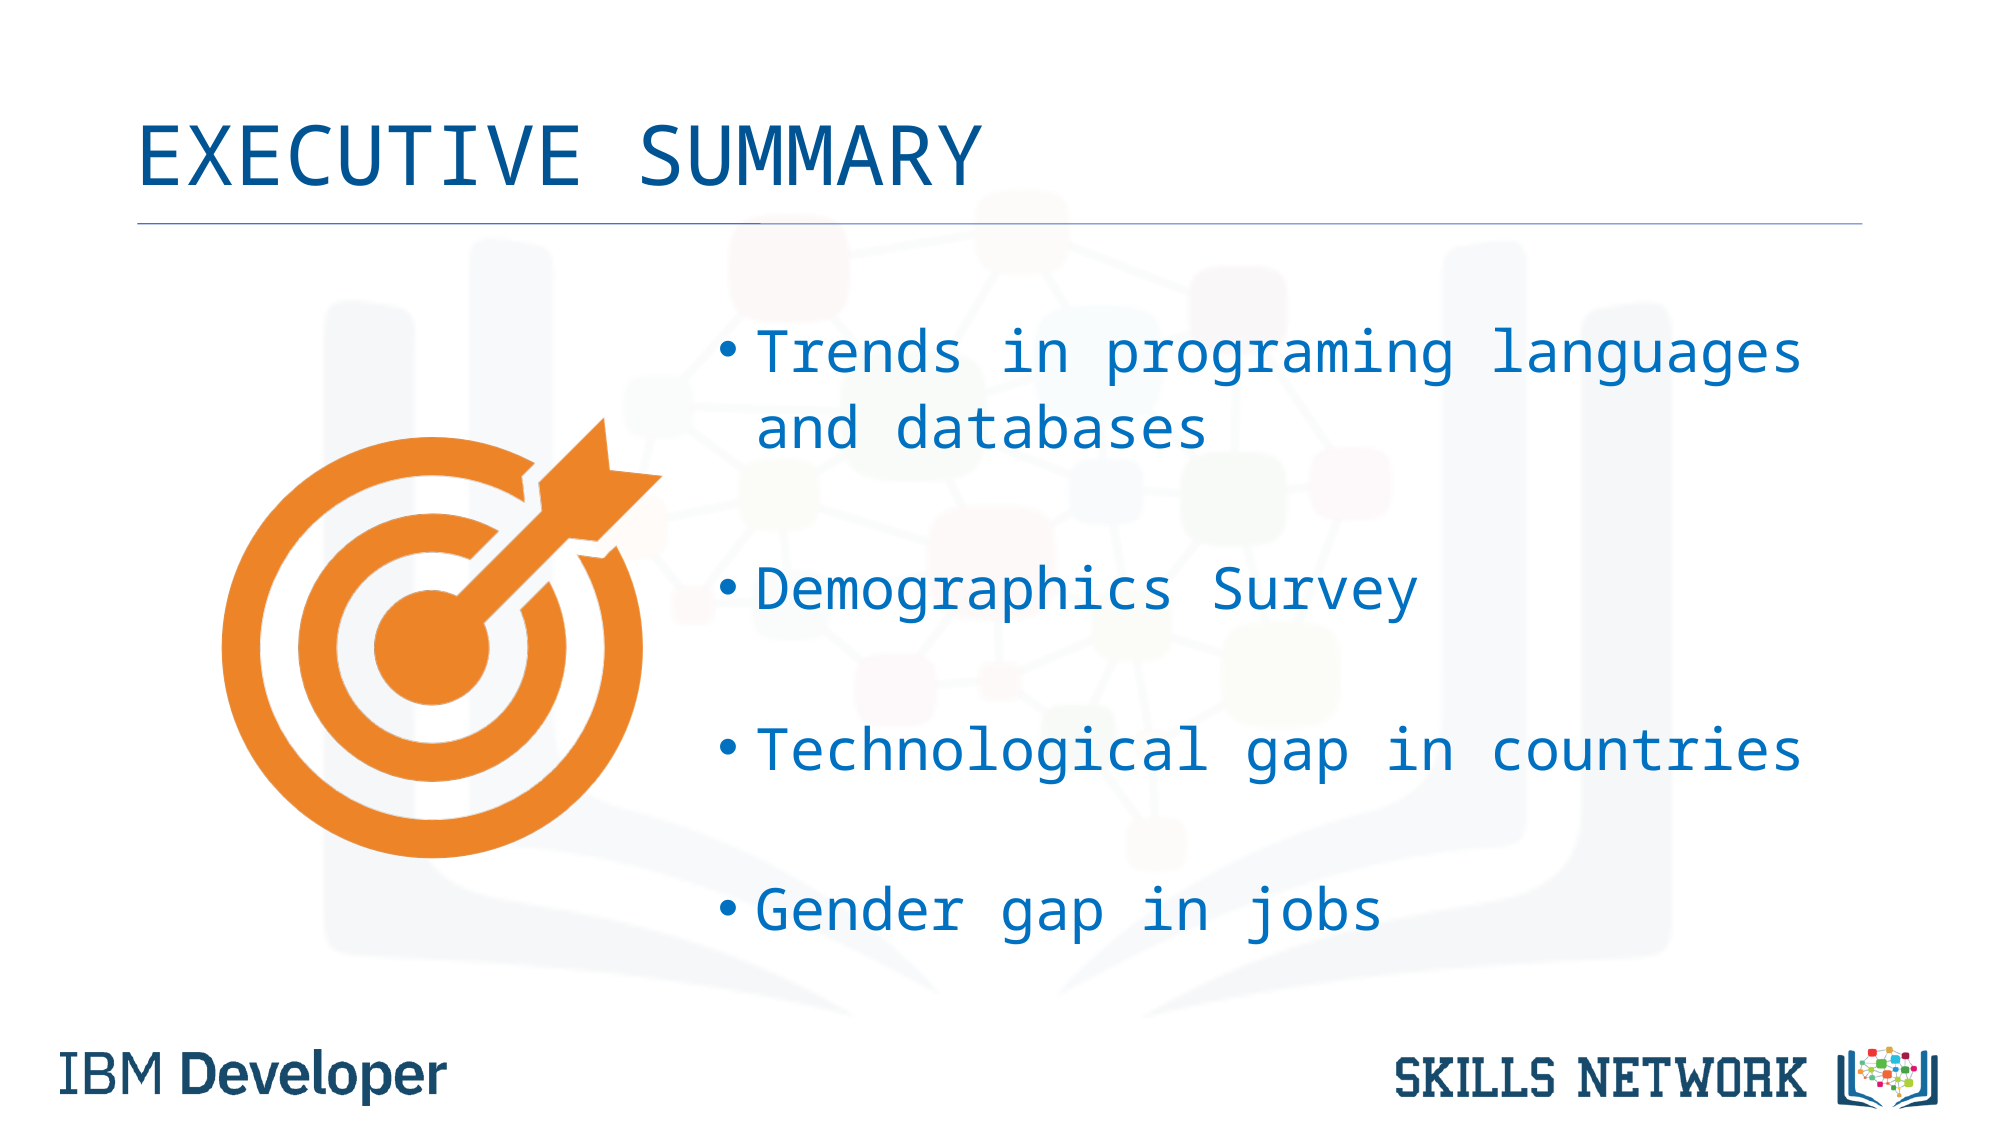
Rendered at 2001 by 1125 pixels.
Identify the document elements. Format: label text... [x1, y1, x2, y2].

list Trends in programing languages and databases Demographics Survey Technological gap in countries Gender gap in jobs [702, 299, 1863, 1032]
picture [178, 377, 703, 902]
picture [1390, 1045, 1945, 1111]
picture [55, 1045, 459, 1108]
title EXECUTIVE SUMMARY [120, 50, 1526, 268]
